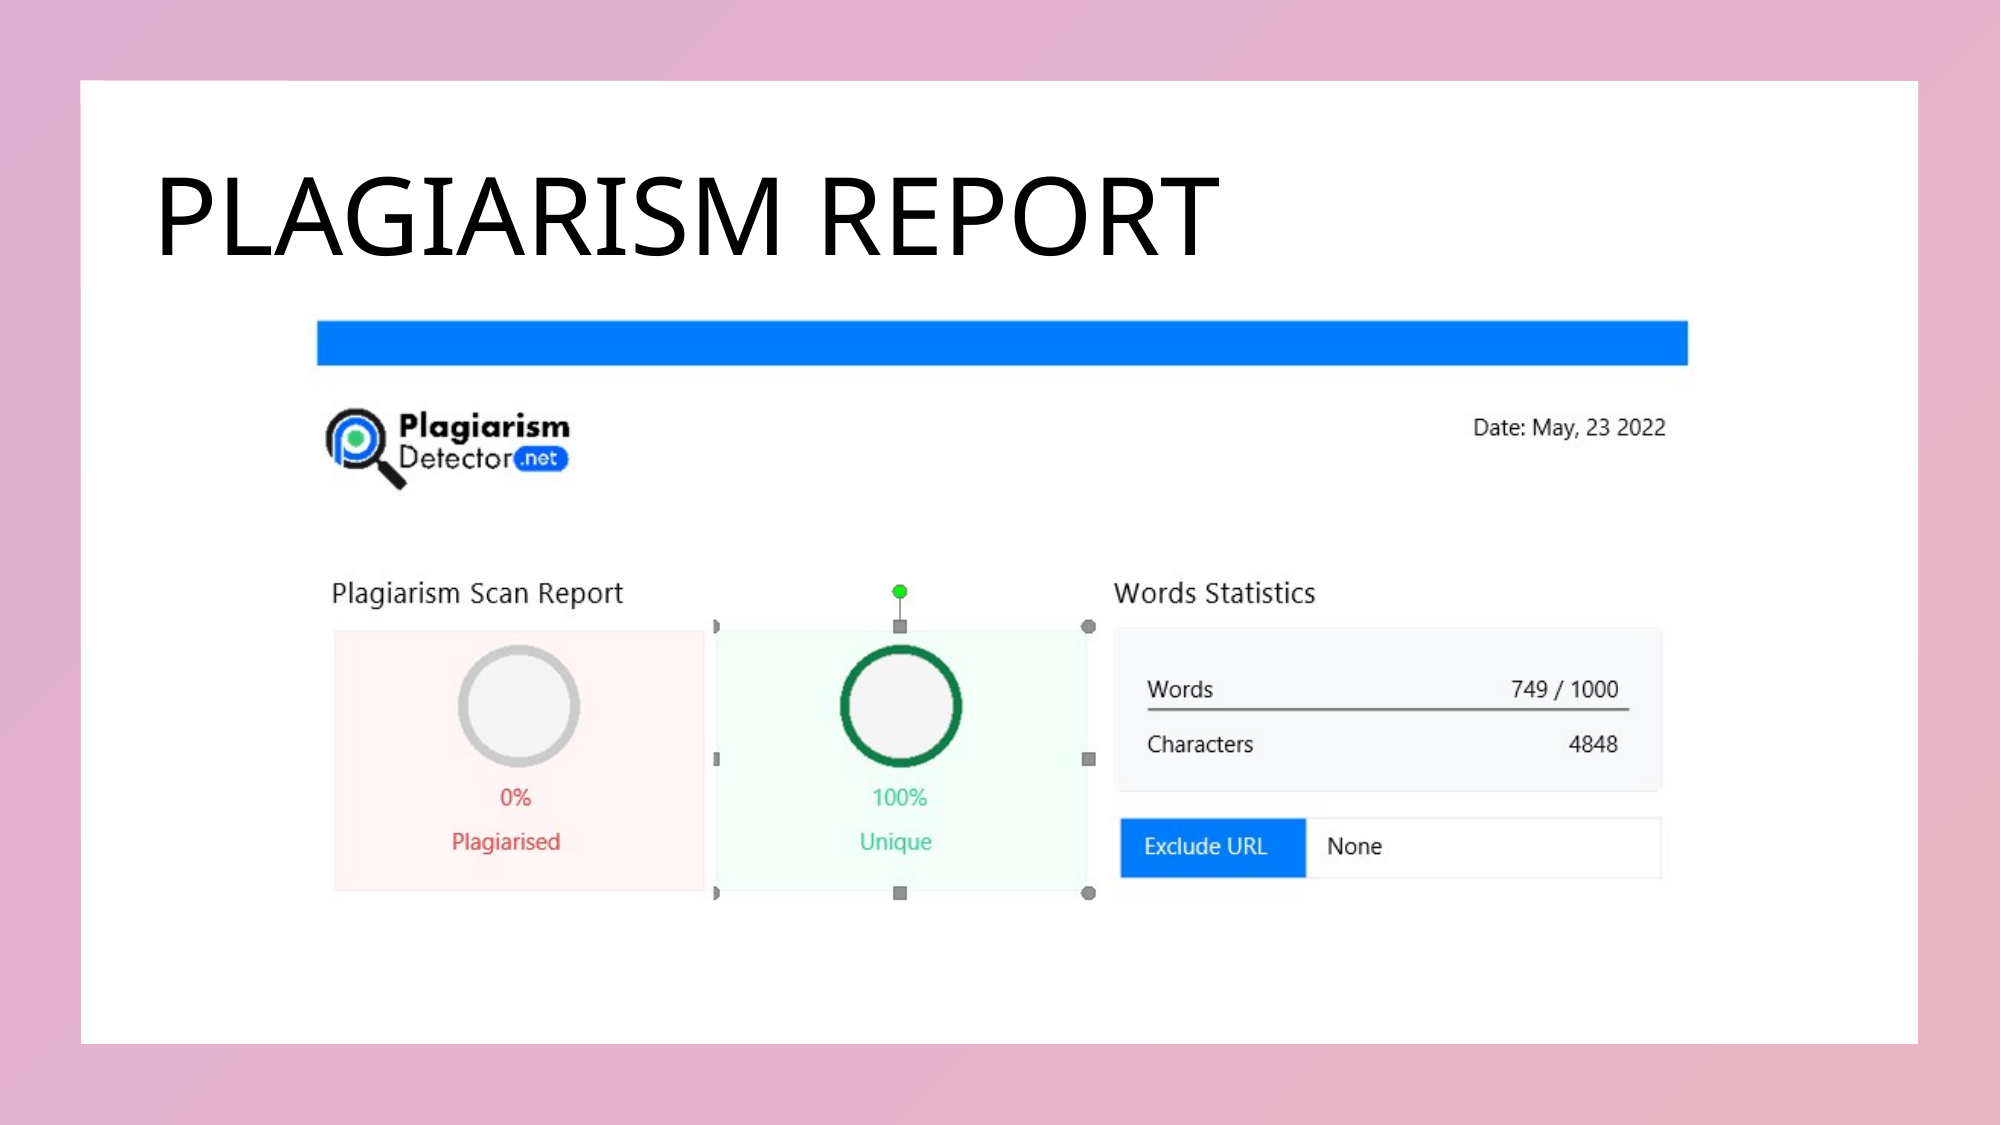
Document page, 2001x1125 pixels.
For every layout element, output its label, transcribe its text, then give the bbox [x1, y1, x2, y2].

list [283, 291, 1717, 984]
title PLAGIARISM REPORT [137, 111, 1863, 330]
